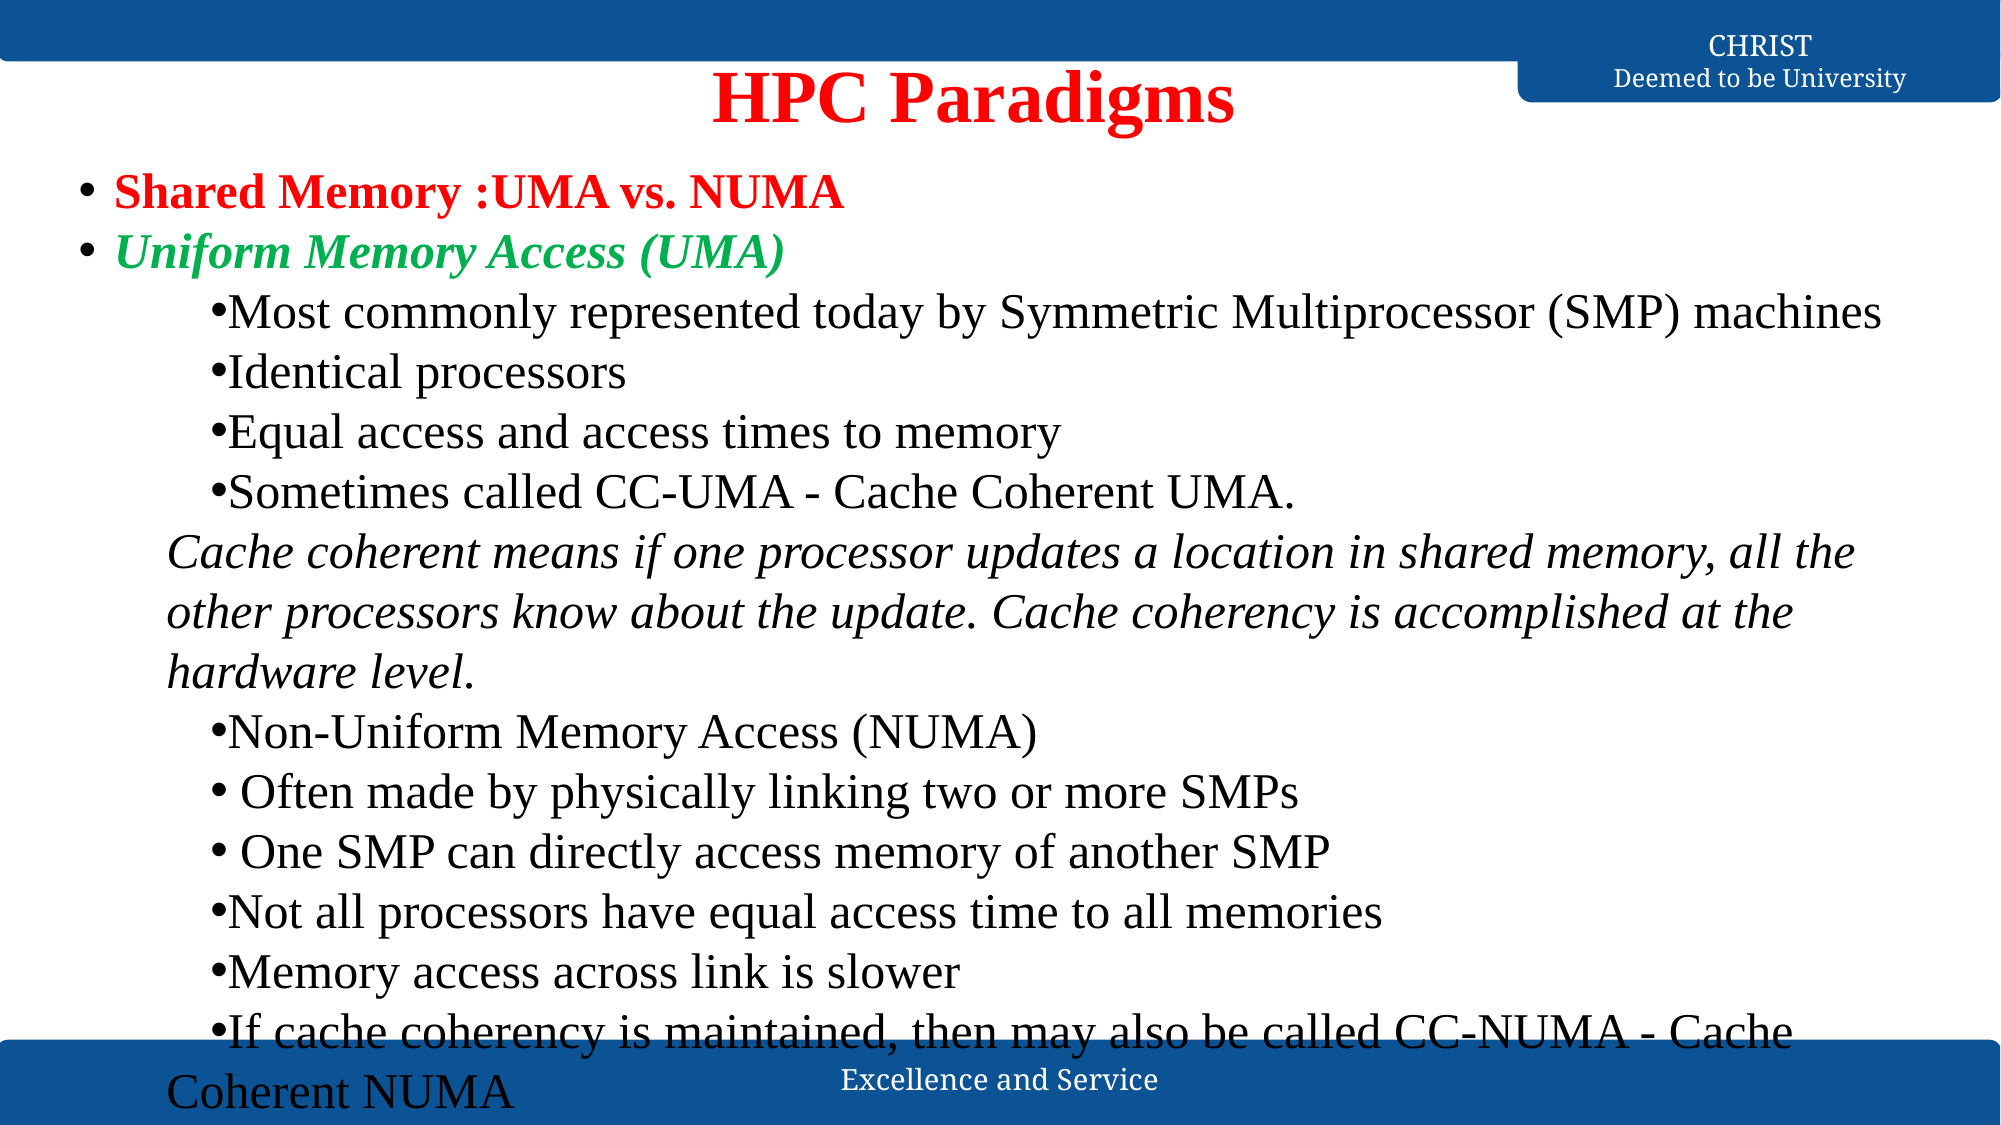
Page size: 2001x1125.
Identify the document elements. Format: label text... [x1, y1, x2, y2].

text_box Shared Memory :UMA vs. NUMA Uniform Memory Access (UMA) Most commonly represented today by Symmetric Multiprocessor (SMP) machines Identical processors Equal access and access times to memory Sometimes called CC-UMA - Cache Coherent UMA. Cache coherent means if one processor updates a location in shared memory, all the other processors know about the update. Cache coherency is accomplished at the hardware level. Non-Uniform Memory Access (NUMA) Often made by physically linking two or more SMPs One SMP can directly access memory of another SMP Not all processors have equal access time to all memories Memory access across link is slower If cache coherency is maintained, then may also be called CC-NUMA - Cache Coherent NUMA [63, 151, 1937, 1125]
title HPC Paradigms [42, 0, 1907, 185]
